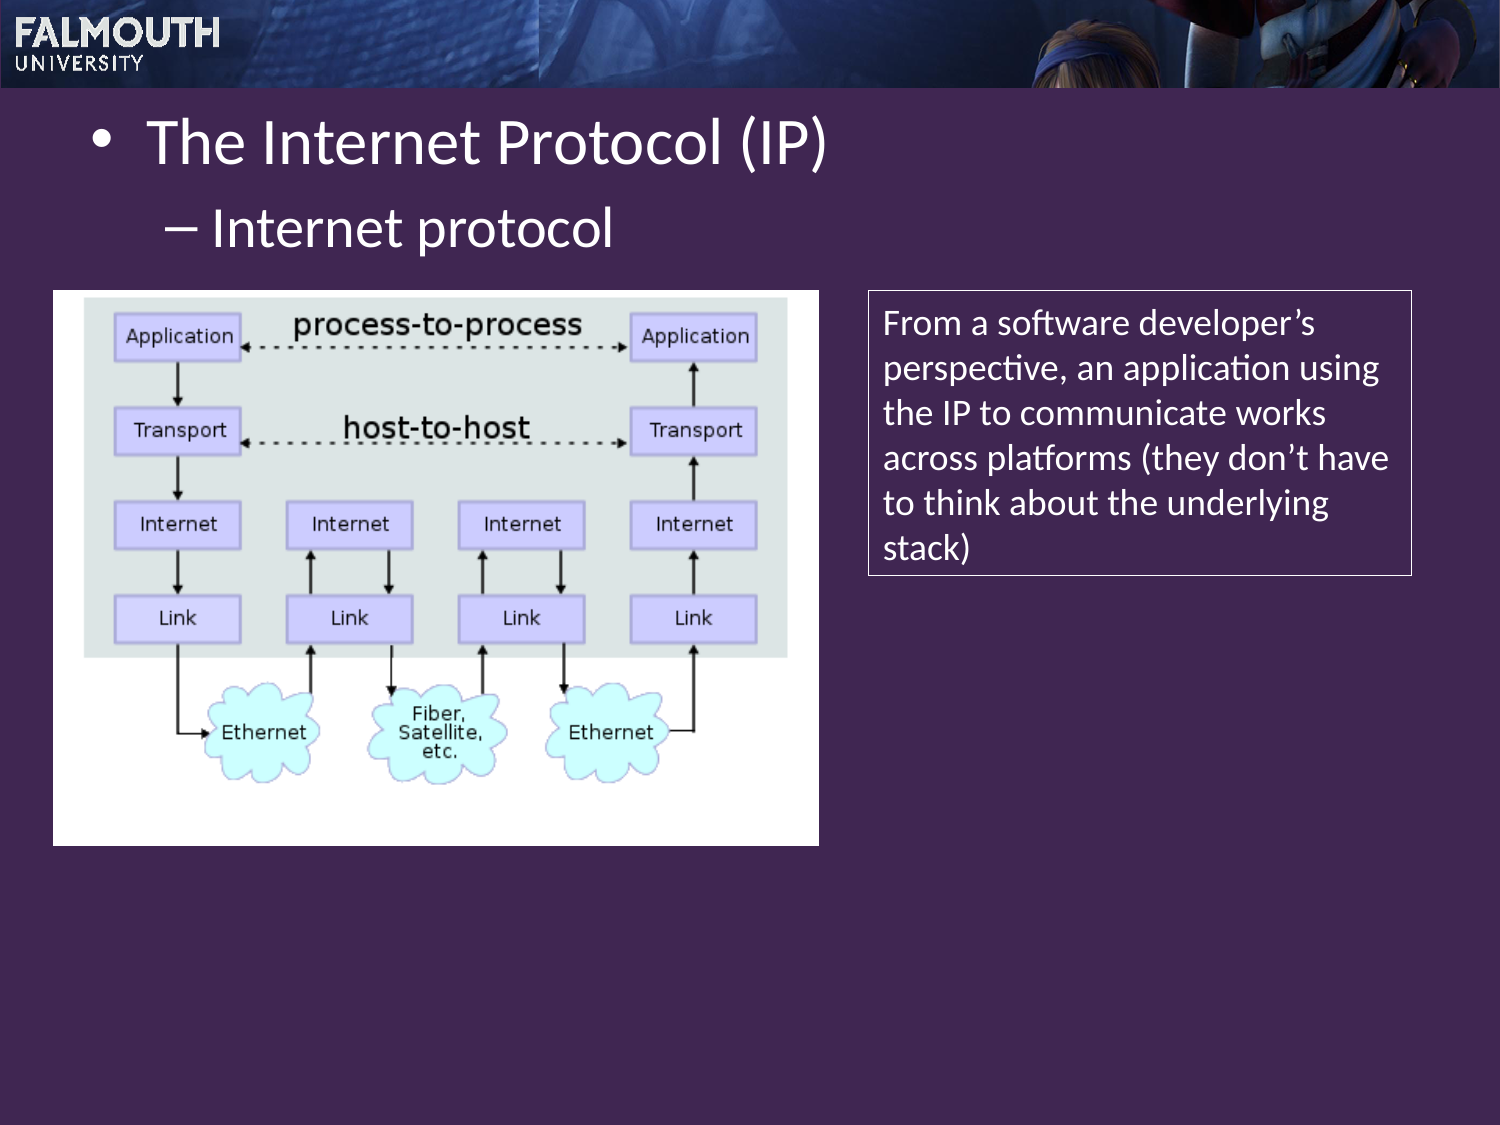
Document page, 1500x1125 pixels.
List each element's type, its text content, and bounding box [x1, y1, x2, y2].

picture [0, 0, 1500, 90]
list The Internet Protocol (IP) Internet protocol [75, 90, 1425, 1094]
picture [52, 290, 819, 846]
text_box From a software developer’s perspective, an application using the IP to communicate works across platforms (they don’t have to think about the underlying stack) [868, 290, 1412, 576]
